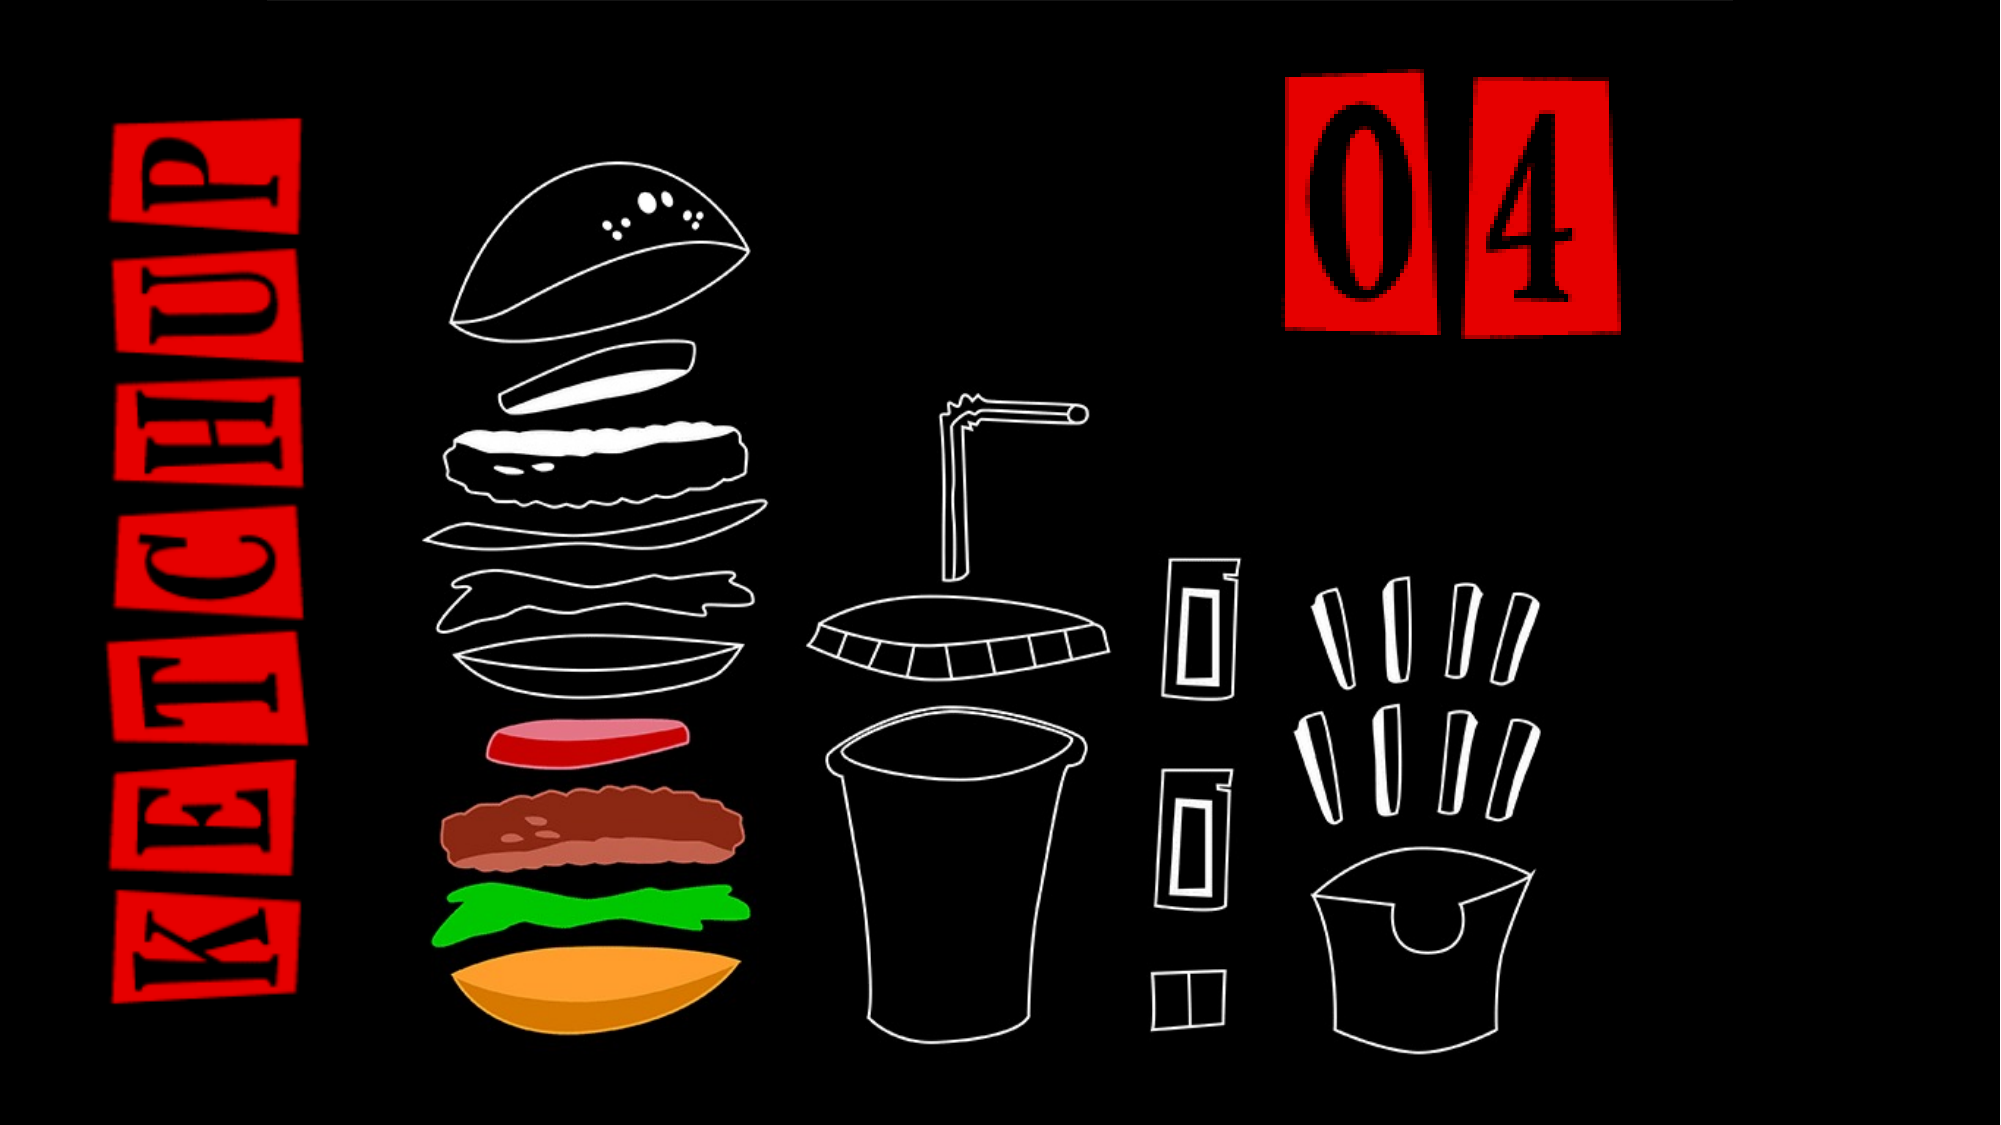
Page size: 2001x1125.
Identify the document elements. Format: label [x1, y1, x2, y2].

picture [0, 0, 1733, 1125]
